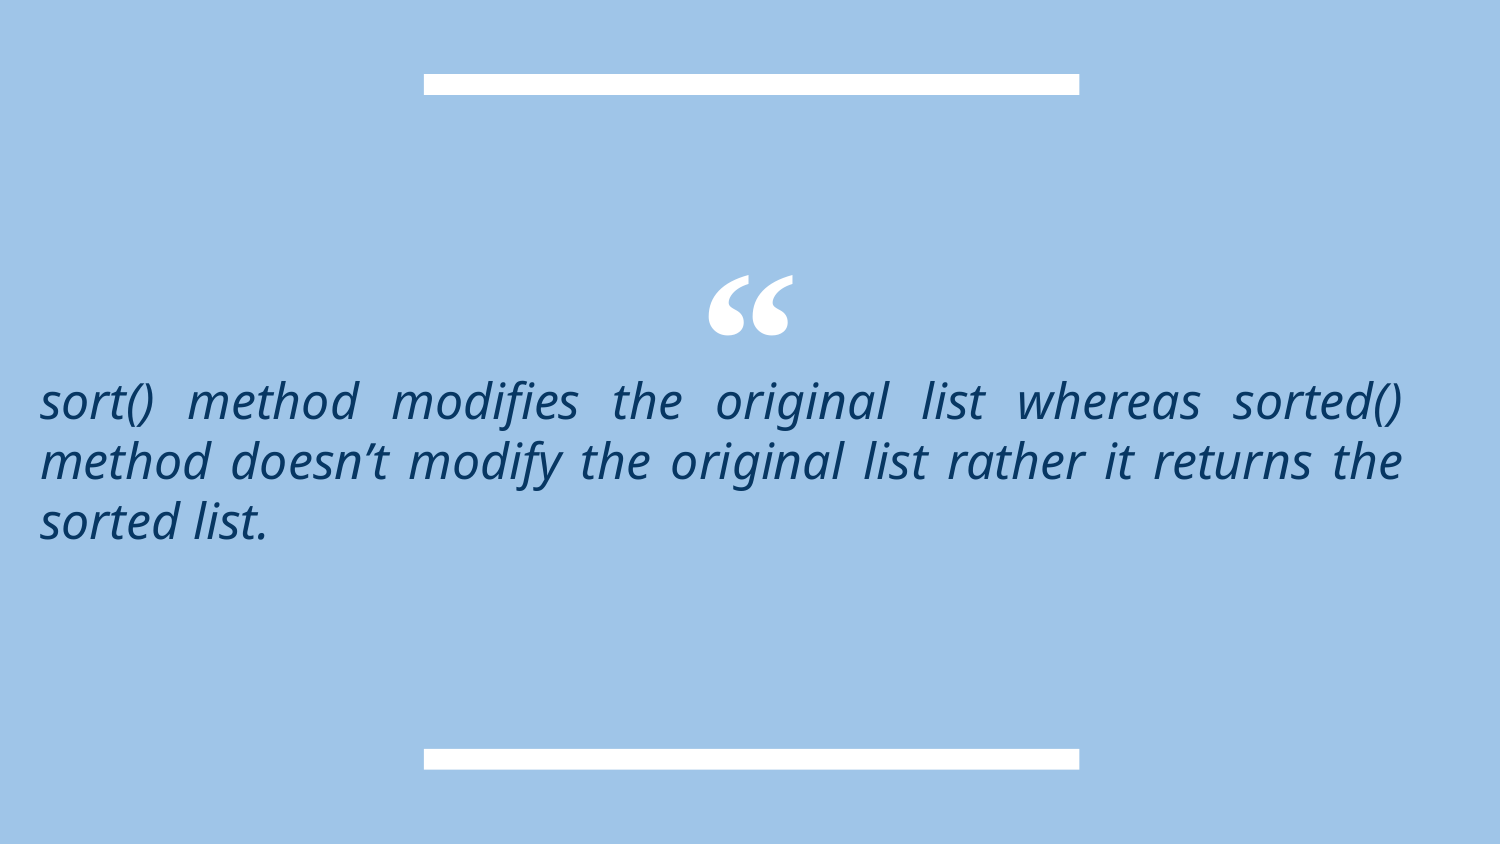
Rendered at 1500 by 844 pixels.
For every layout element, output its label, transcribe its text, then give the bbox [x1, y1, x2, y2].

list sort() method modifies the original list whereas sorted() method doesn’t modify the original list rather it returns the sorted list. [25, 354, 1419, 490]
